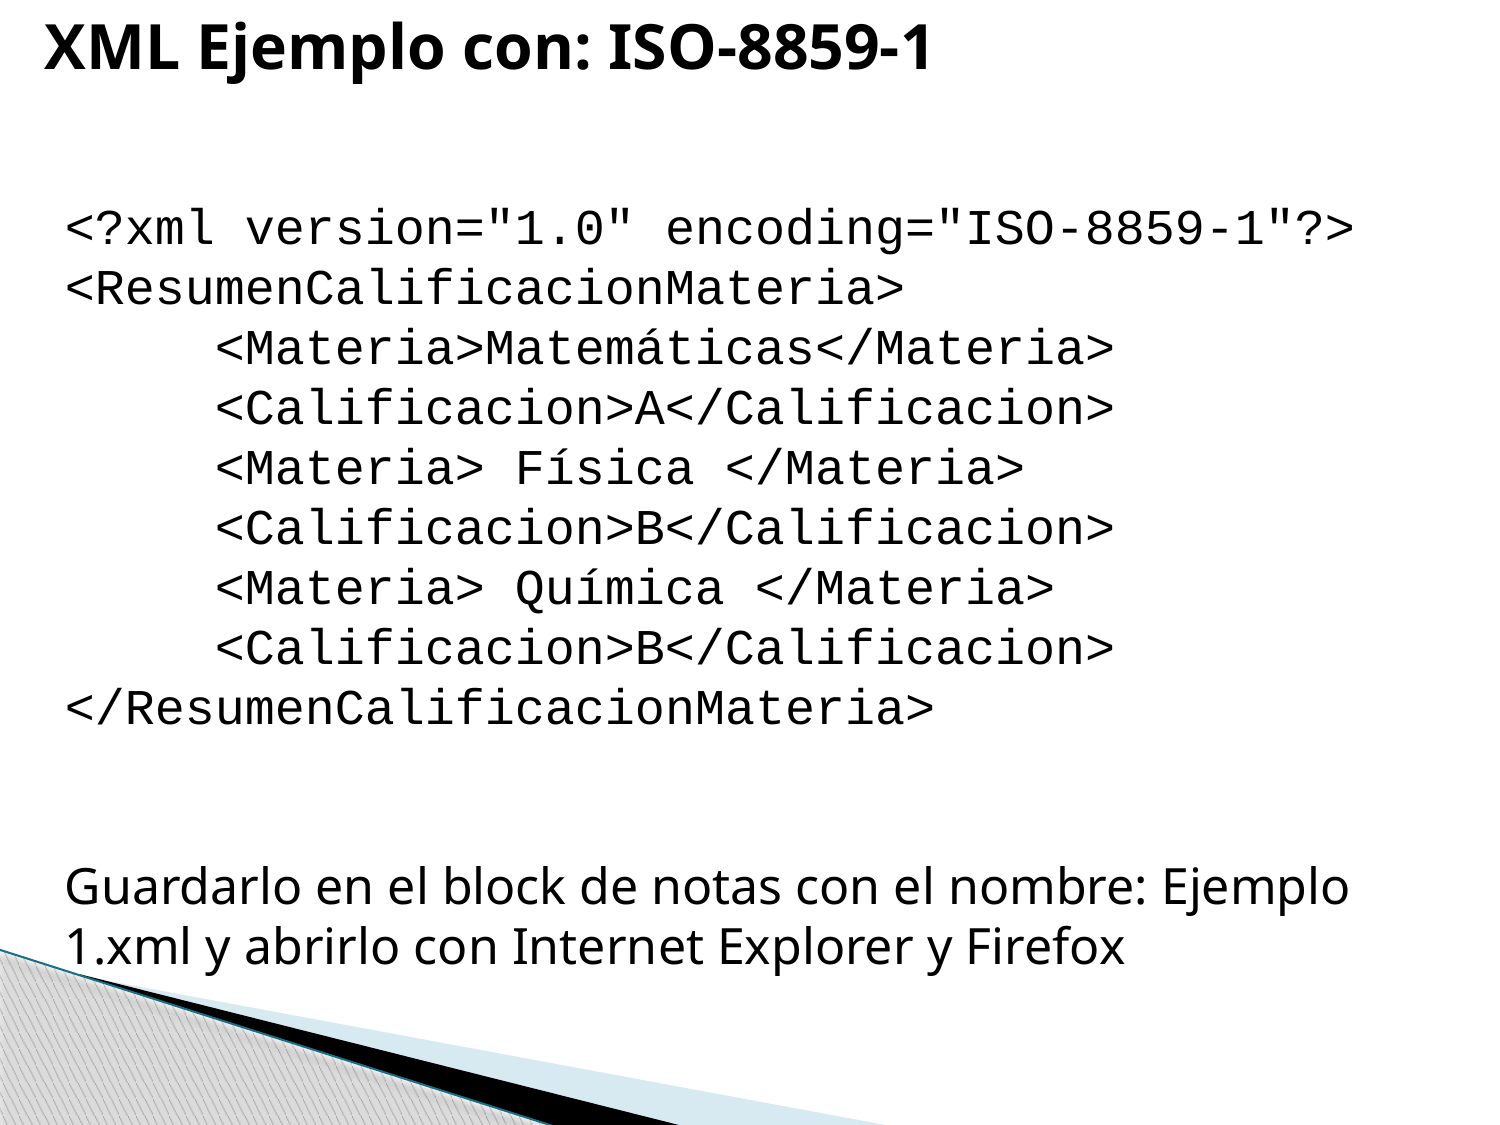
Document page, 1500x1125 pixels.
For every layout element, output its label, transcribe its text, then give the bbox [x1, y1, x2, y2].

text_box <?xml version="1.0" encoding="ISO-8859-1"?> <ResumenCalificacionMateria> <Materia>Matemáticas</Materia> <Calificacion>A</Calificacion> <Materia> Física </Materia> <Calificacion>B</Calificacion> <Materia> Química </Materia> <Calificacion>B</Calificacion> </ResumenCalificacionMateria> Guardarlo en el block de notas con el nombre: Ejemplo 1.xml y abrirlo con Internet Explorer y Firefox [50, 187, 1450, 794]
text_box XML Ejemplo con: ISO-8859-1 [29, 0, 1465, 90]
